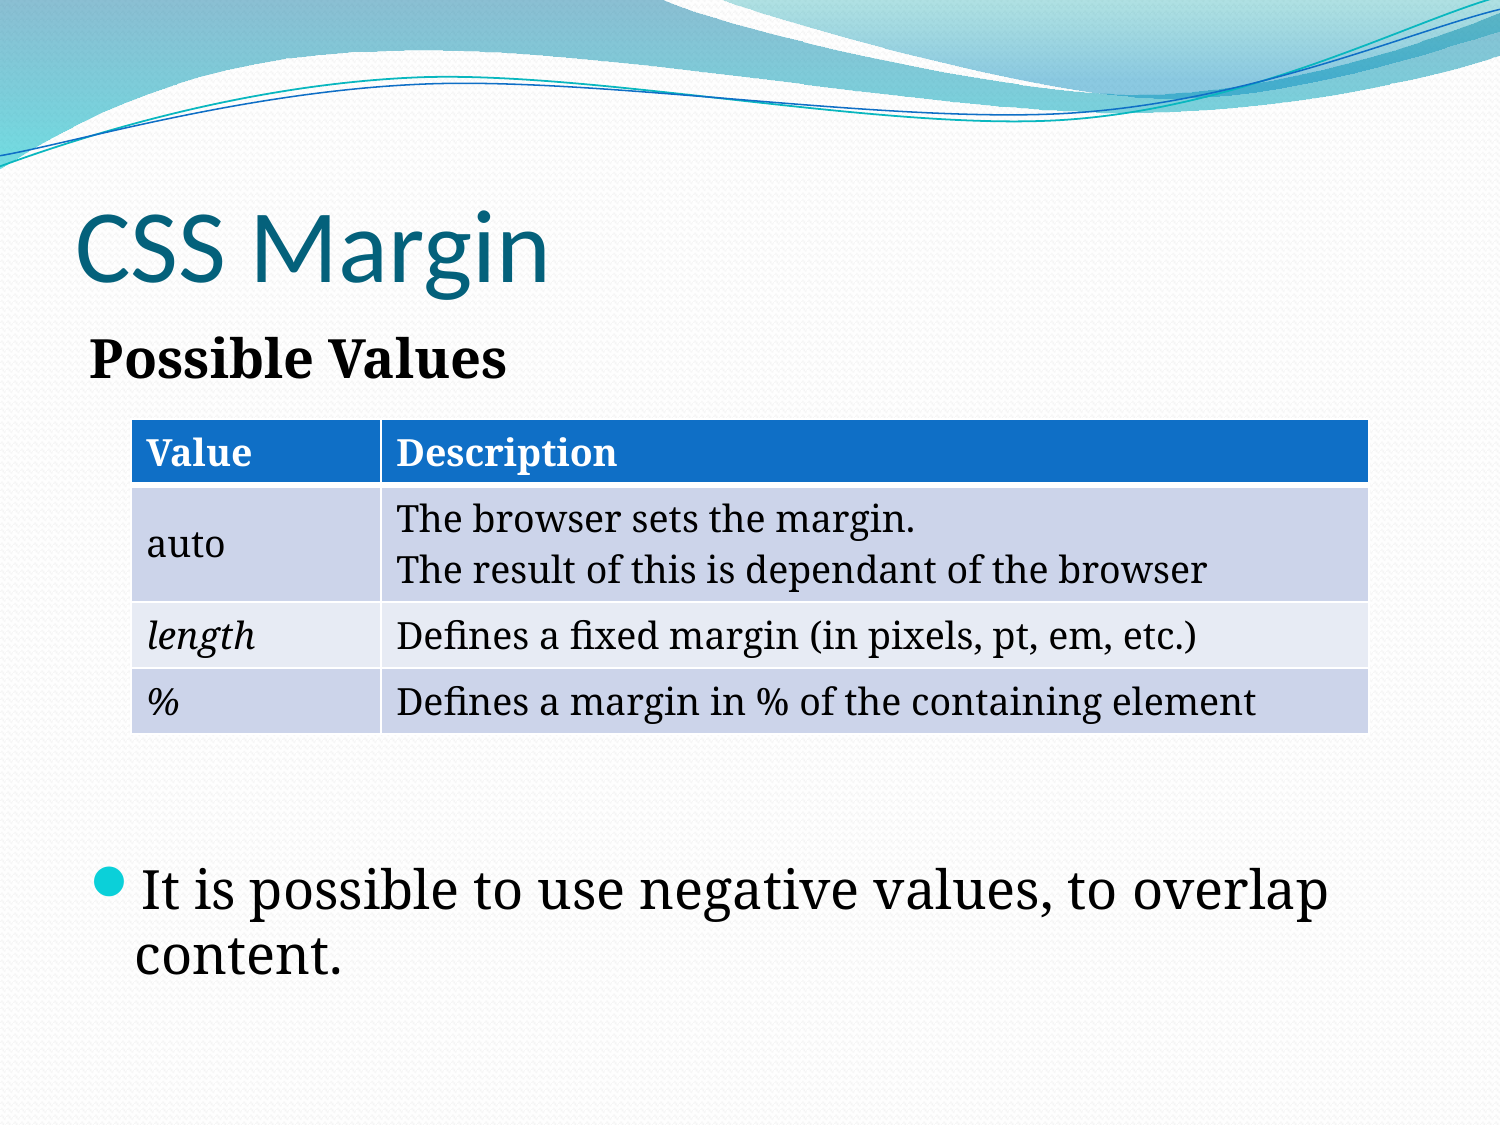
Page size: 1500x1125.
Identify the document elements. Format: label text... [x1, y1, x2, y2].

table_cell The browser sets the margin. The result of this is dependant of the browser [382, 488, 1368, 601]
table_header Value [132, 420, 380, 482]
table_header Description [382, 420, 1368, 482]
table_cell length [132, 603, 380, 667]
list Possible Values It is possible to use negative values, to overlap content. [75, 317, 1425, 1038]
table_cell % [132, 669, 380, 733]
table_cell Defines a fixed margin (in pixels, pt, em, etc.) [382, 603, 1368, 667]
table_cell Defines a margin in % of the containing element [382, 669, 1368, 733]
table_cell auto [132, 488, 380, 601]
title CSS Margin [75, 115, 1425, 303]
